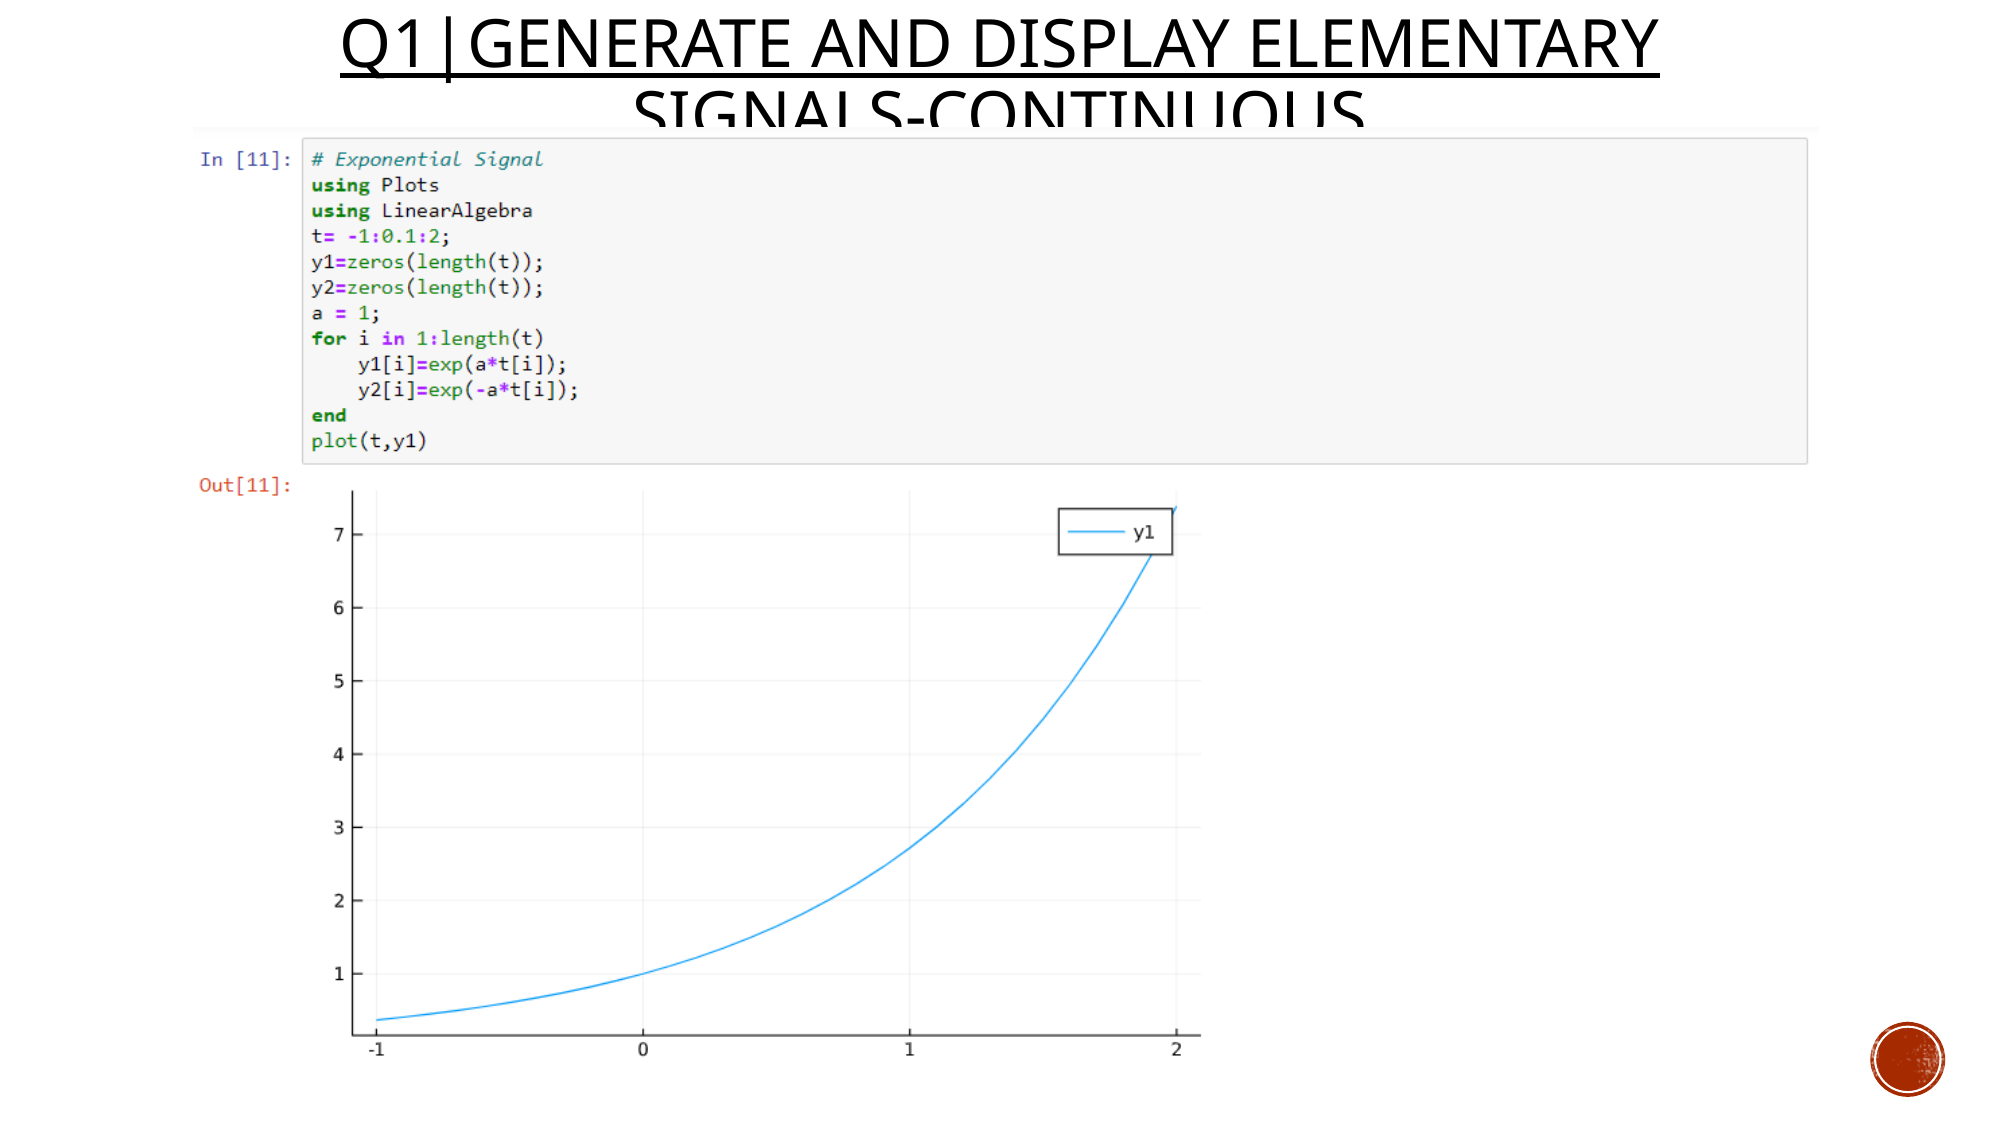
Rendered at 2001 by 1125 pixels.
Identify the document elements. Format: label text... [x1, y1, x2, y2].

title Q1|GENERATE AND DISPLAY ELEMENTARY SIGNALS-CONTINUOUS [185, 0, 1815, 165]
picture [193, 127, 1819, 1084]
